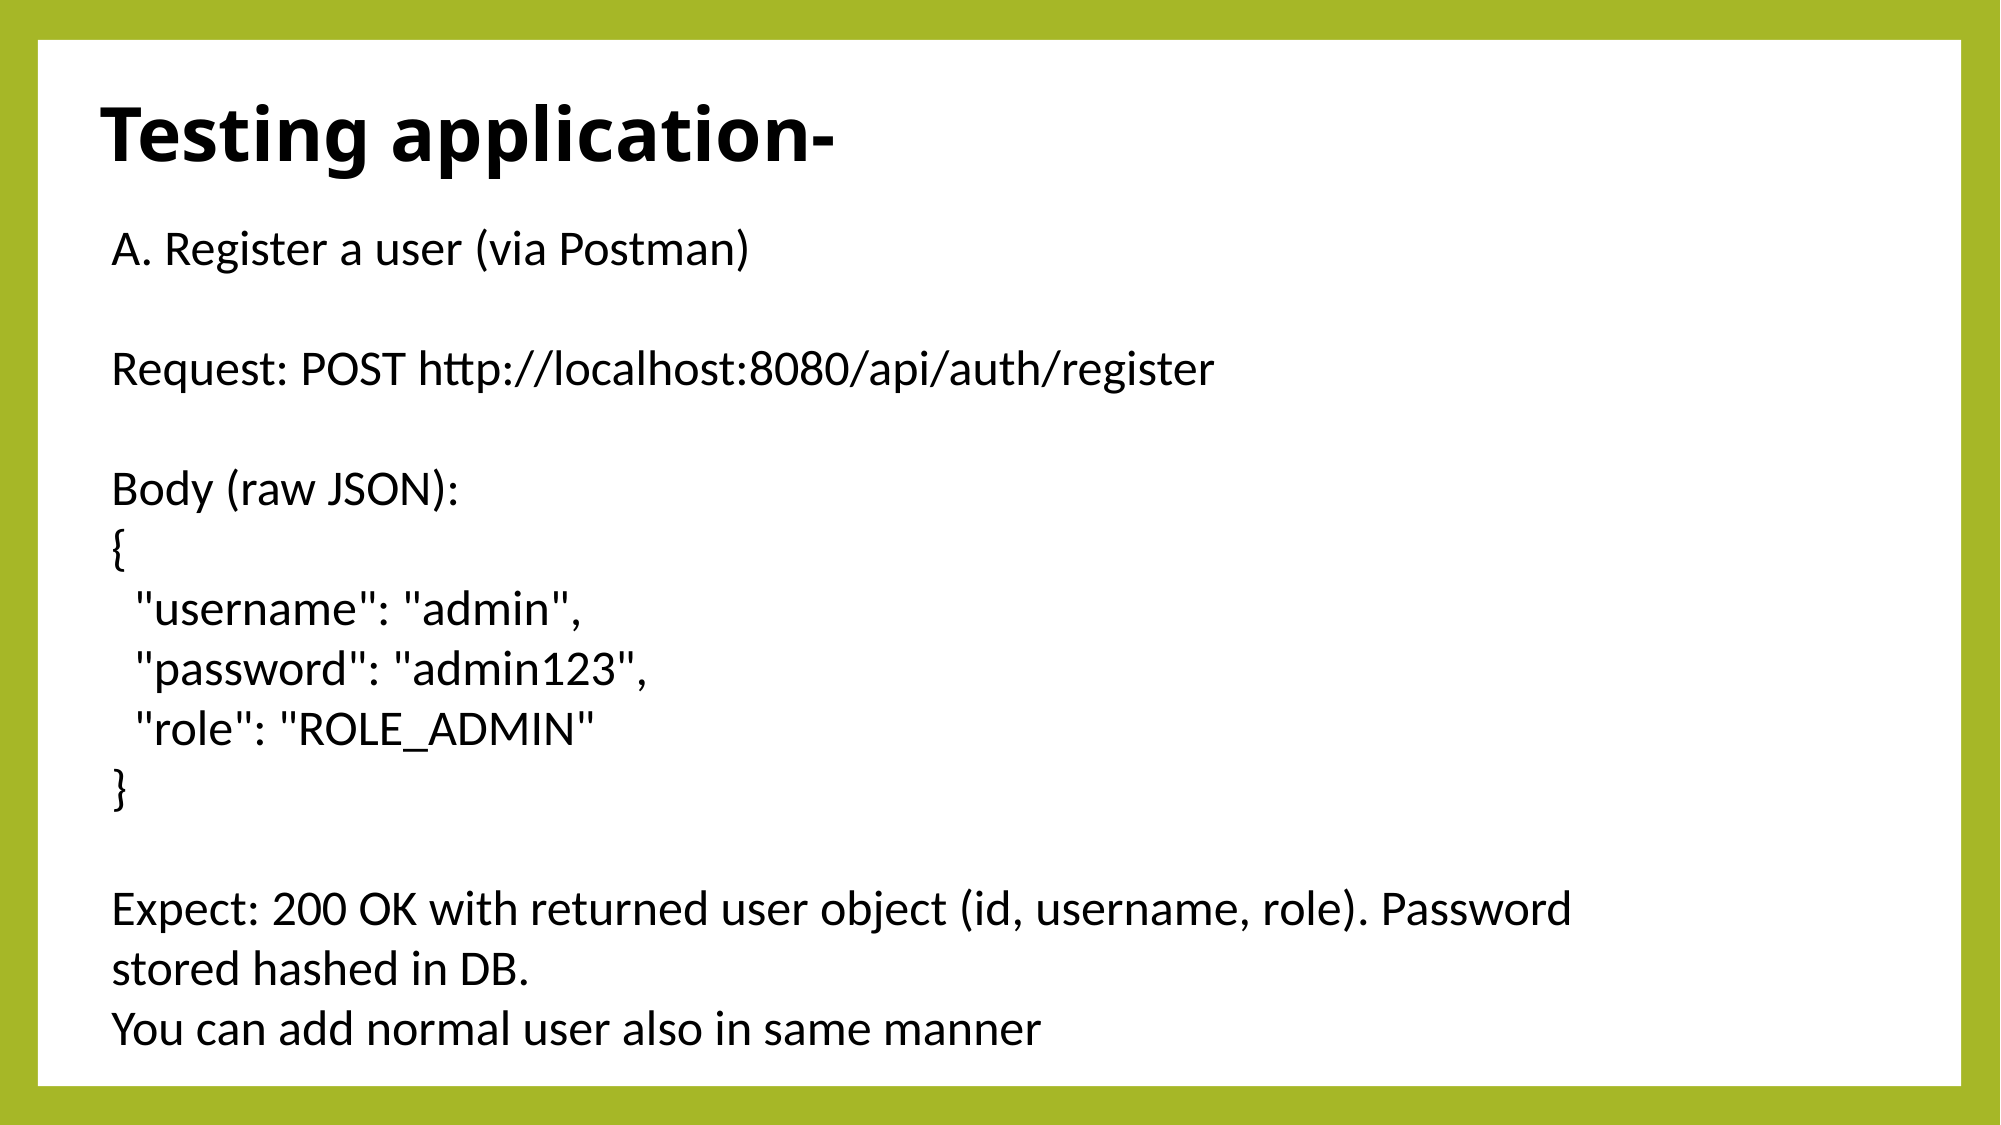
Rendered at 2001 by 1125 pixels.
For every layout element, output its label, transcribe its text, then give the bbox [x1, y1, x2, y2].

text_box Testing application- [84, 79, 937, 185]
text_box A. Register a user (via Postman) Request: POST http://localhost:8080/api/auth/register Body (raw JSON): { "username": "admin", "password": "admin123", "role": "ROLE_ADMIN" } Expect: 200 OK with returned user object (id, username, role). Password stored hashed in DB. You can add normal user also in same manner [96, 208, 1662, 1064]
